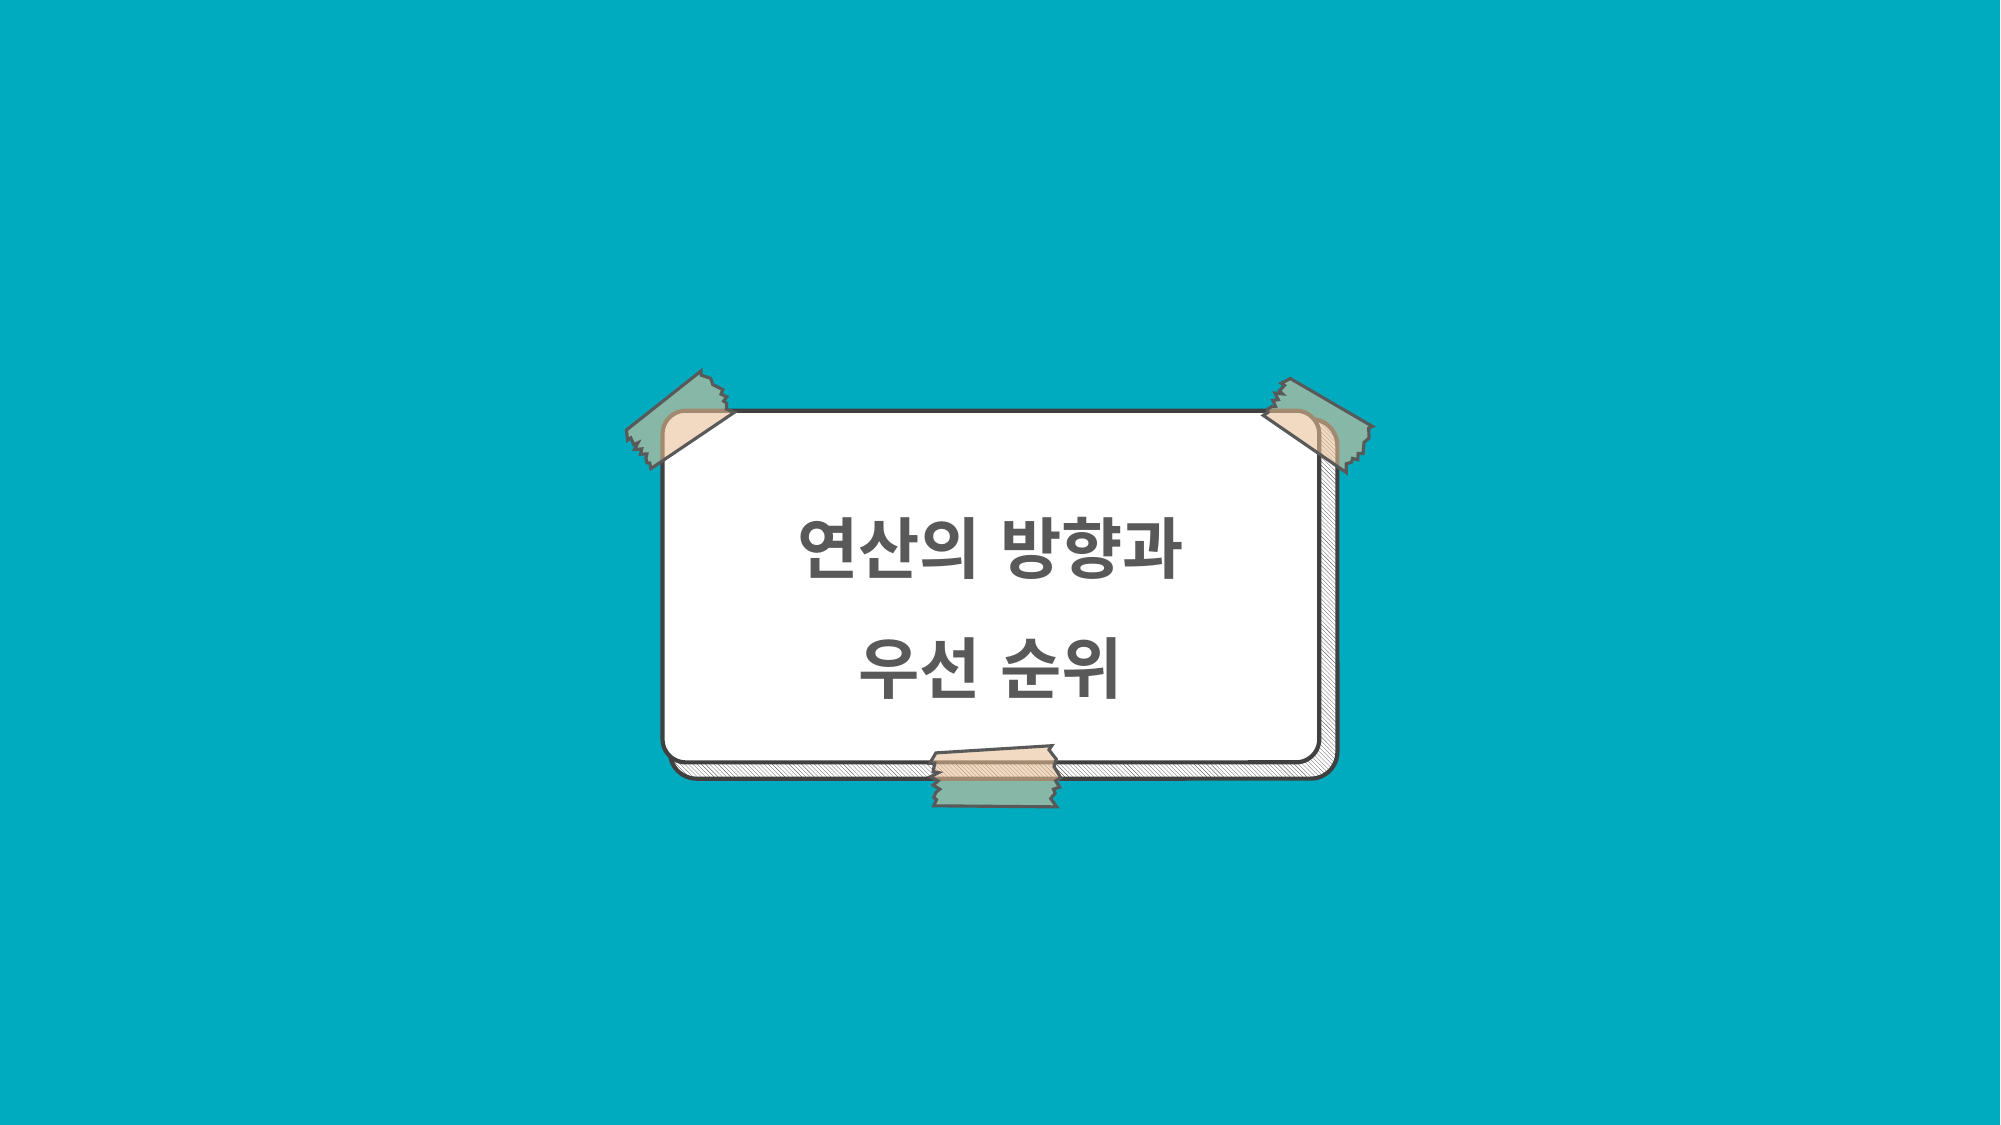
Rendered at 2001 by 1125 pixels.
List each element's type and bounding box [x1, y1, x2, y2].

text_box [1266, 377, 1375, 475]
text_box [662, 410, 1338, 779]
text_box [625, 368, 732, 471]
text_box [931, 779, 1062, 808]
